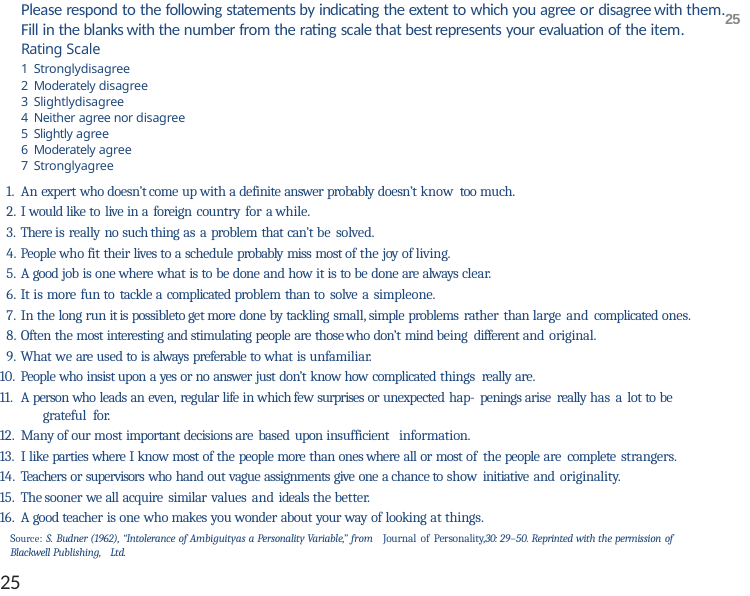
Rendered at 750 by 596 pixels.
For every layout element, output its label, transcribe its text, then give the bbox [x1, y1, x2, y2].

text_box Fill in the blanks with the number from the rating scale that best represents your evaluation of the item. Rating Scale Stronglydisagree Moderately disagree Slightlydisagree Neither agree nor disagree Slightly agree Moderately agree Stronglyagree An expert who doesn’t come up with a definite answer probably doesn’t know too much. I would like to live in a foreign country for a while. There is really no such thing as a problem that can’t be solved. People who fit their lives to a schedule probably miss most of the joy of living. A good job is one where what is to be done and how it is to be done are always clear. It is more fun to tackle a complicated problem than to solve a simpleone. In the long run it is possibleto get more done by tackling small, simple problems rather than large and complicated ones. Often the most interesting and stimulating people are those who don’t mind being different and original. What we are used to is always preferable to what is unfamiliar. People who insist upon a yes or no answer just don’t know how complicated things really are. A person who leads an even, regular life in which few surprises or unexpected hap- penings arise really has a lot to be grateful for. Many of our most important decisions are based upon insufficient information. I like parties where I know most of the people more than ones where all or most of the people are complete strangers. Teachers or supervisors who hand out vague assignments give one a chance to show initiative and originality. The sooner we all acquire similar values and ideals the better. A good teacher is one who makes you wonder about your way of looking at things. Source: S. Budner (1962), “Intolerance of Ambiguityas a Personality Variable,” from Journal of Personality,30: 29–50. Reprinted with the permission of Blackwell Publishing, Ltd. [0, 15, 719, 559]
text_box Please respond to the following statements by indicating the extent to which you agree or disagree with them. [19, 0, 730, 19]
text_box 25 [723, 8, 744, 28]
text_box 25 [0, 566, 24, 594]
